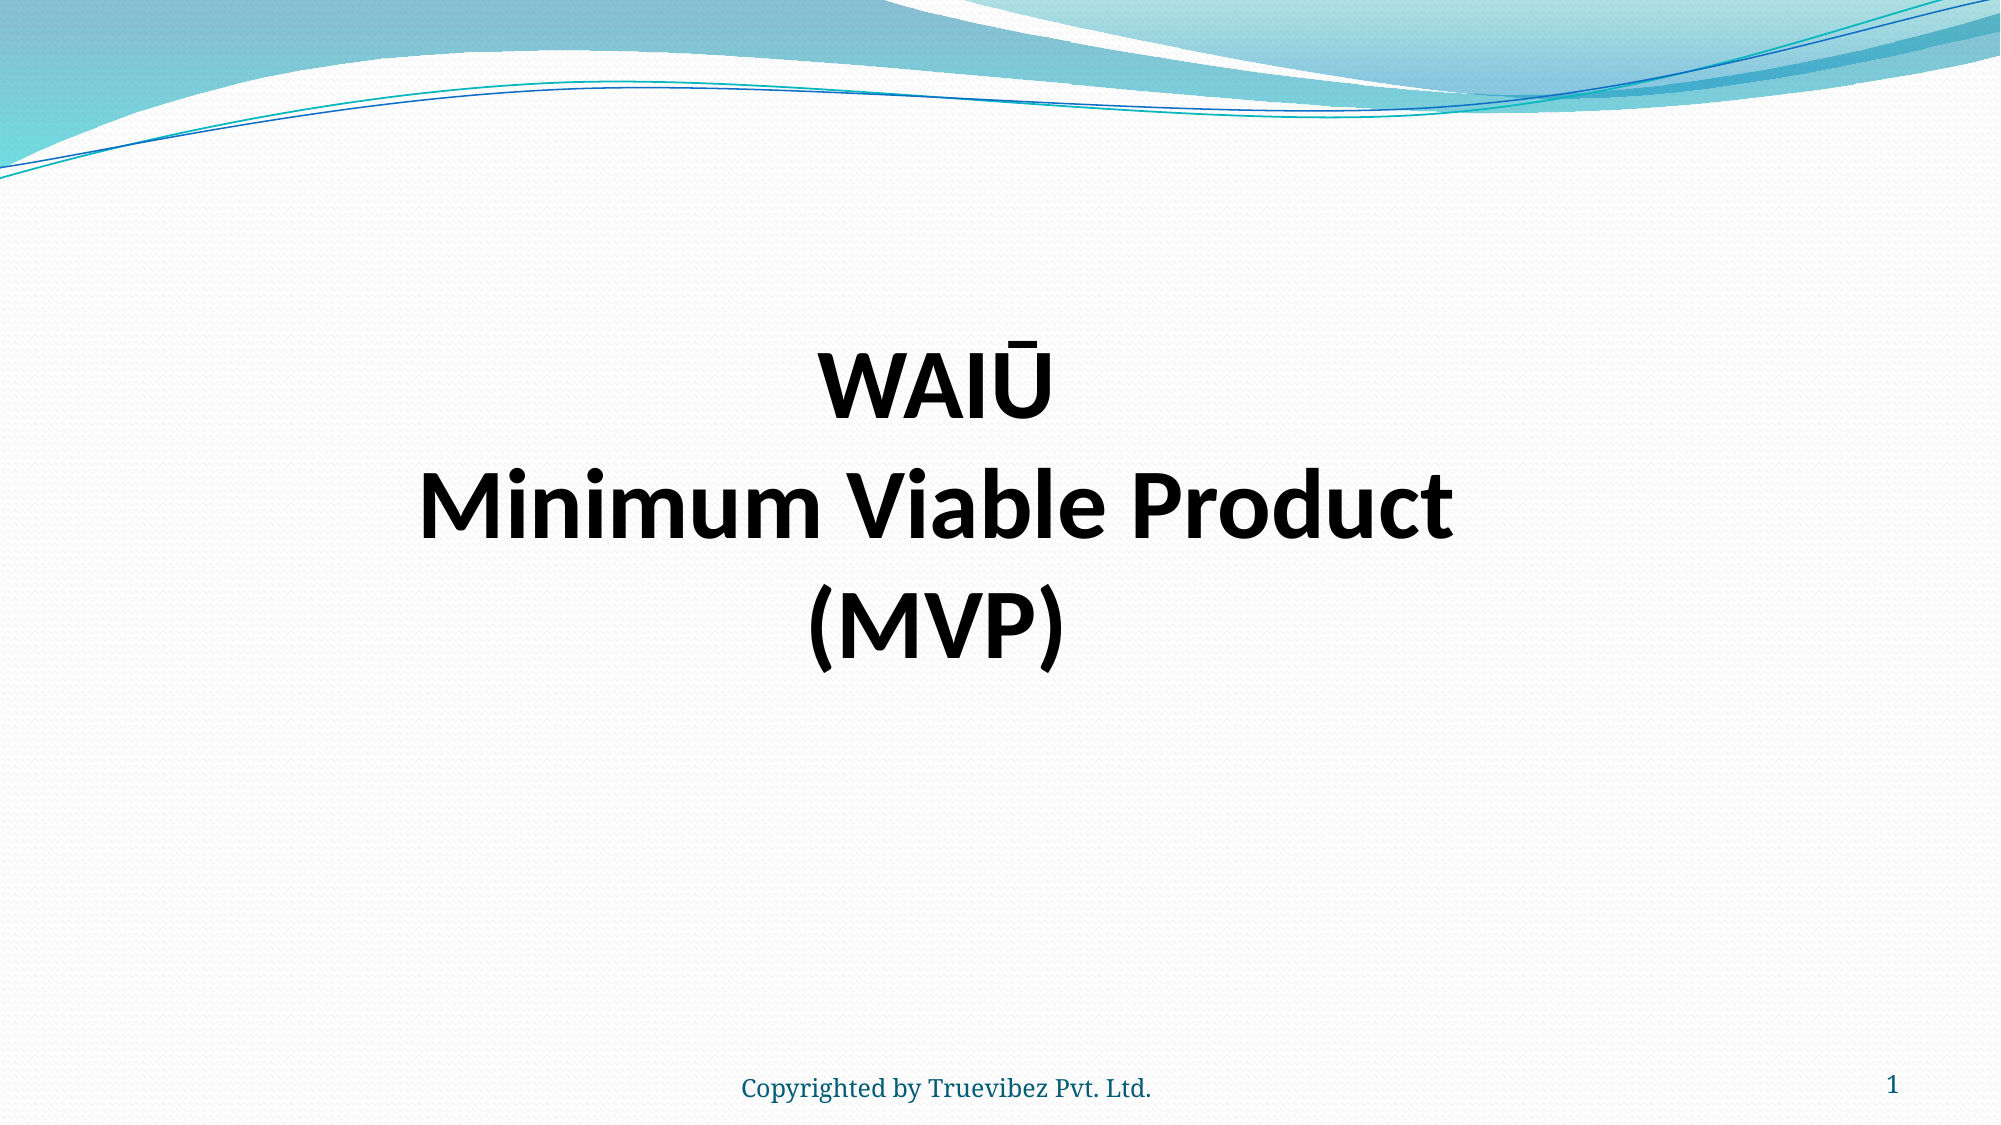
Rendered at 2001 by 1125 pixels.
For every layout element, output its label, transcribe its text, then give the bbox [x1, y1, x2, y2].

footer Copyrighted by Truevibez Pvt. Ltd. [583, 1042, 1317, 1103]
slide_number 1 [1733, 1042, 1900, 1103]
text_box WAIŪ Minimum Viable Product (MVP) [292, 378, 1581, 679]
